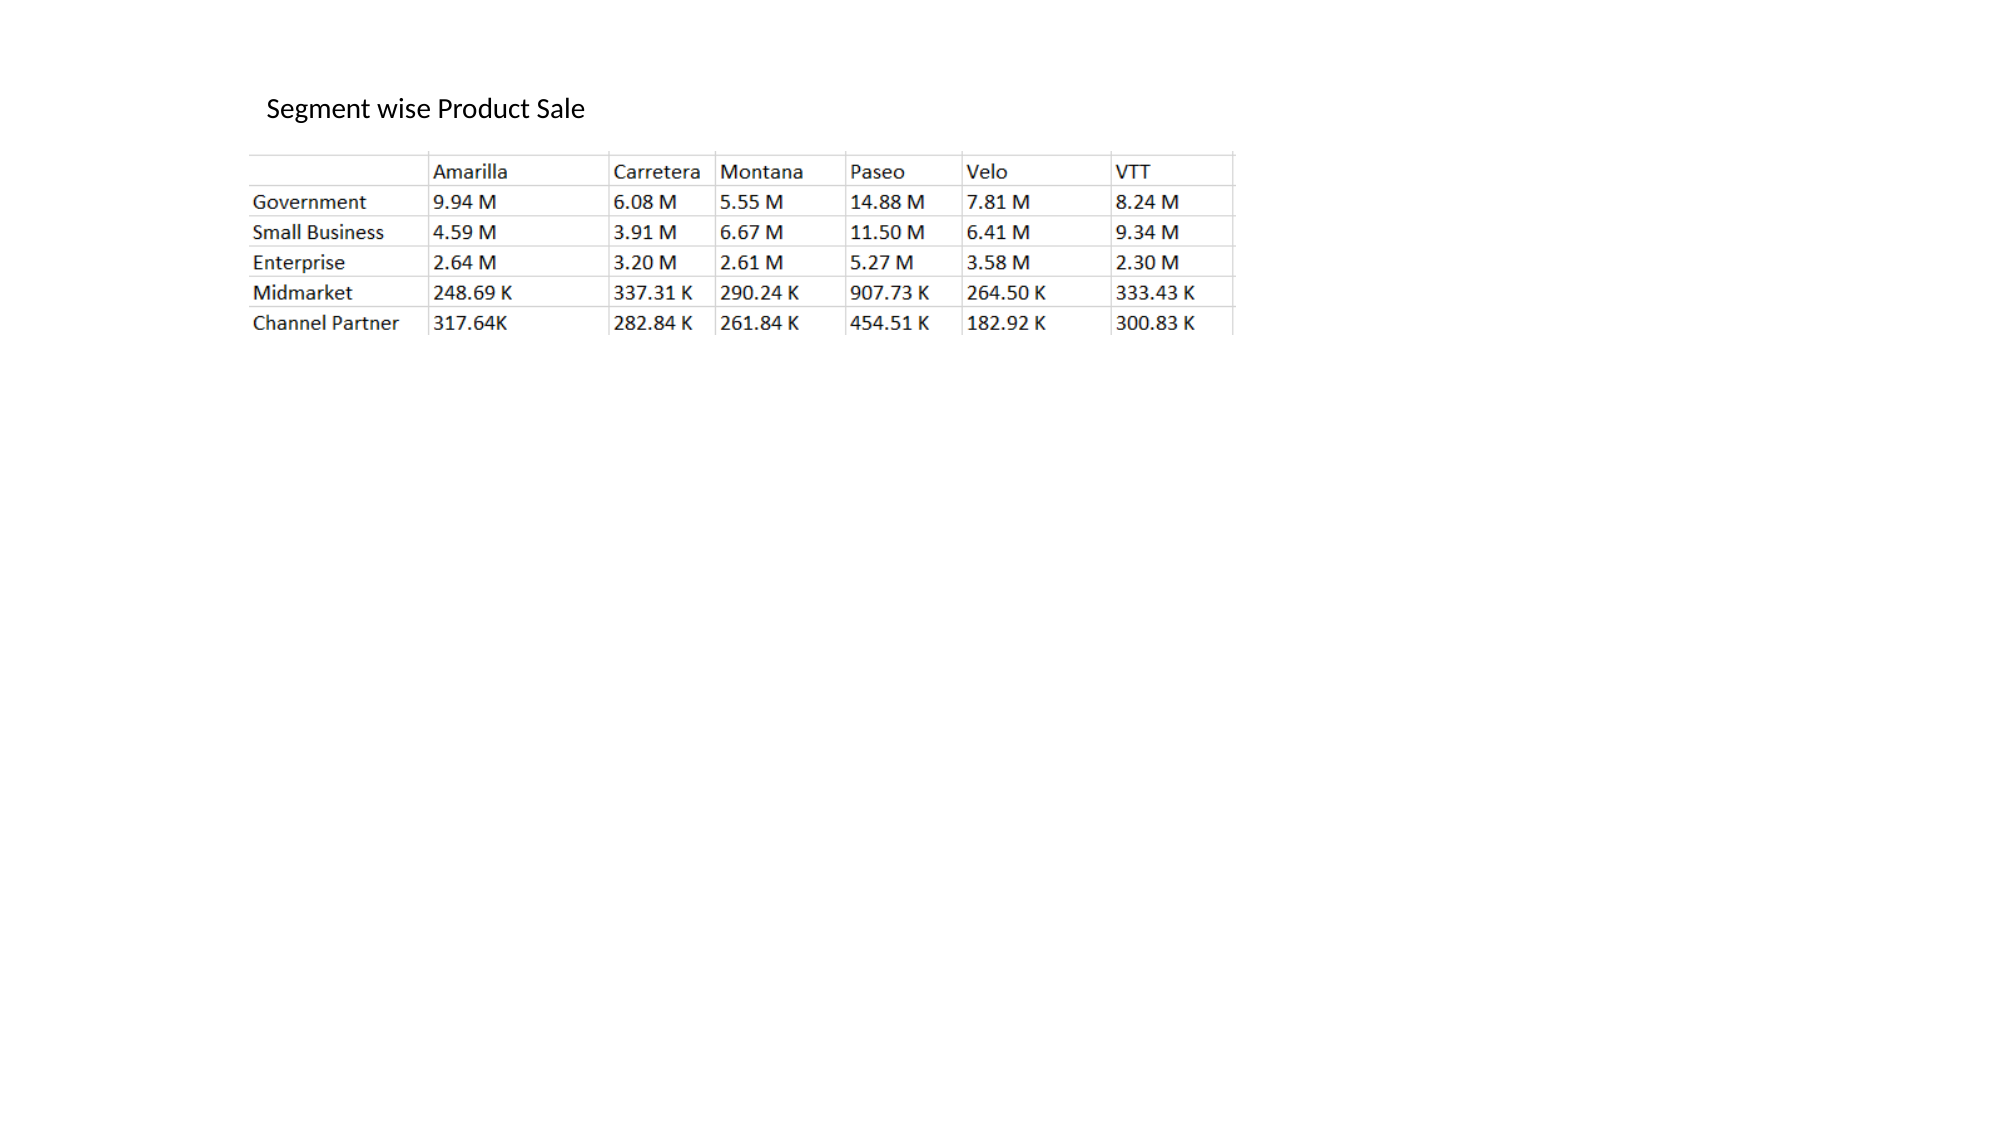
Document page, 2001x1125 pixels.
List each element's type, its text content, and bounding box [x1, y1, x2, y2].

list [249, 151, 1236, 335]
text_box Segment wise Product Sale [251, 82, 601, 132]
